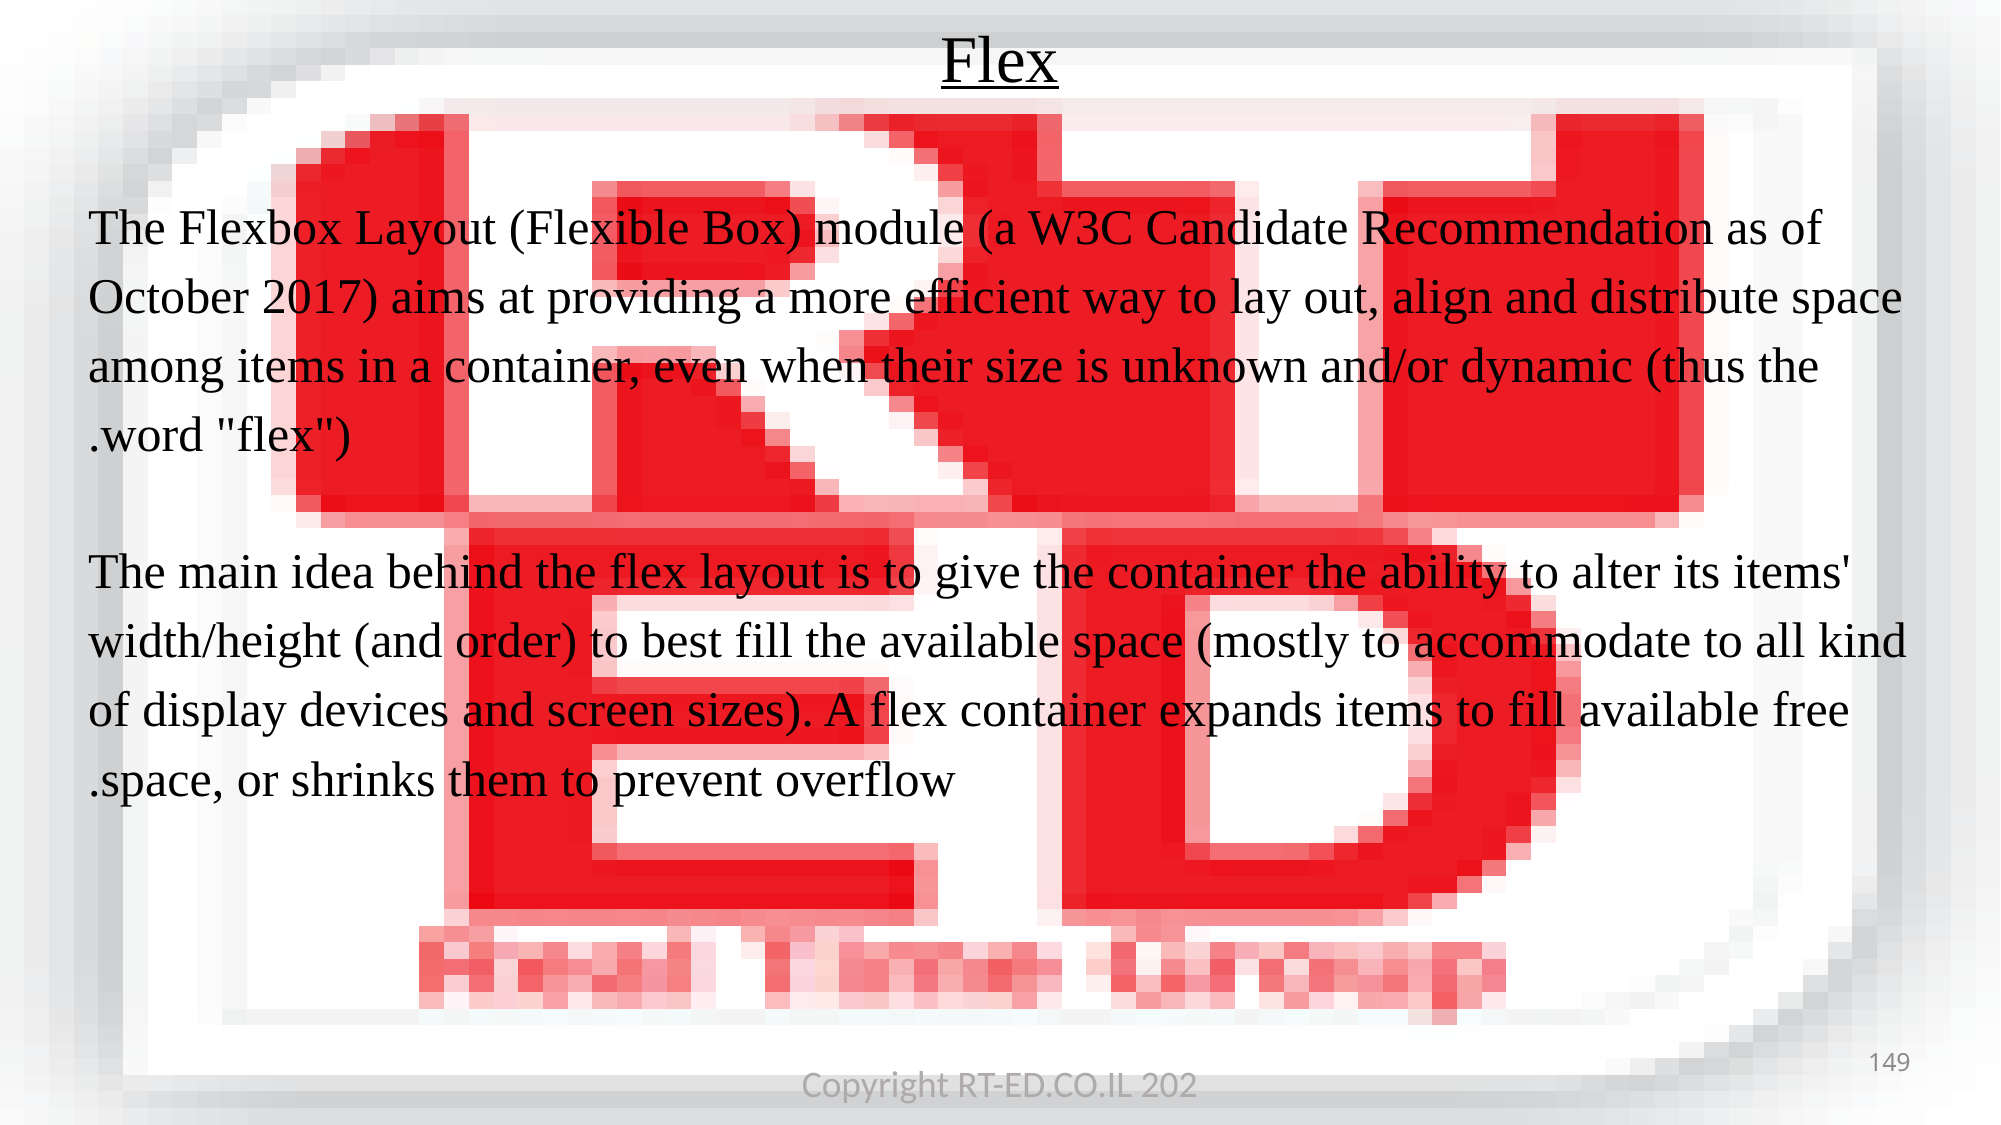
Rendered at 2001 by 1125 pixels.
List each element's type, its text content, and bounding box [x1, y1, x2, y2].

picture [0, 0, 2001, 1125]
text_box Flex [68, 0, 1932, 94]
slide_number 149 [1853, 1019, 1974, 1106]
text_box The Flexbox Layout (Flexible Box) module (a W3C Candidate Recommendation as of October 2017) aims at providing a more efficient way to lay out, align and distribute space among items in a container, even when their size is unknown and/or dynamic (thus the word "flex"). The main idea behind the flex layout is to give the container the ability to alter its items' width/height (and order) to best fill the available space (mostly to accommodate to all kind of display devices and screen sizes). A flex container expands items to fill available free space, or shrinks them to prevent overflow. [68, 105, 1932, 1106]
text_box Copyright RT-ED.CO.IL 202 [787, 1052, 1213, 1113]
